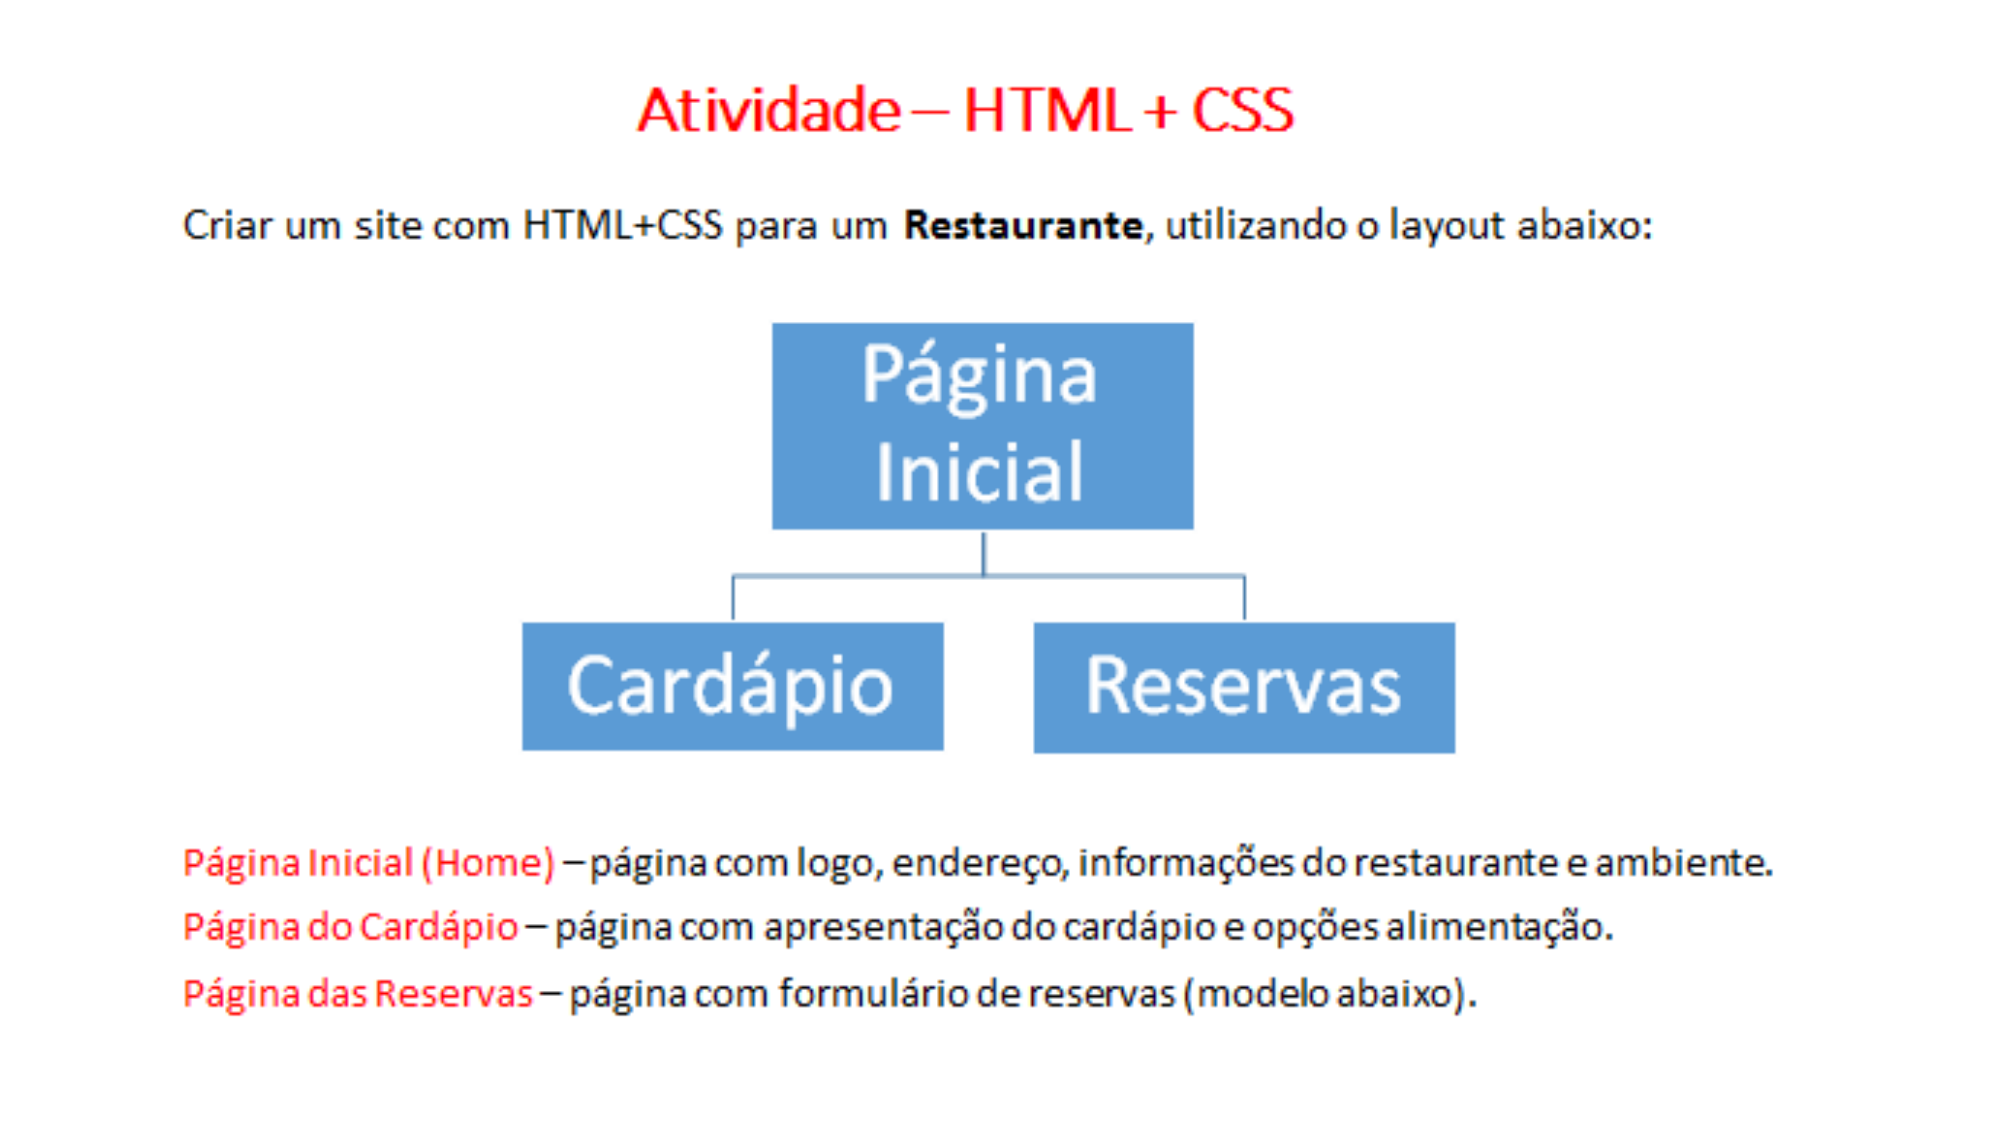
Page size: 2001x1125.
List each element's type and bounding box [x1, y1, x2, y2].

picture [69, 39, 1930, 1086]
